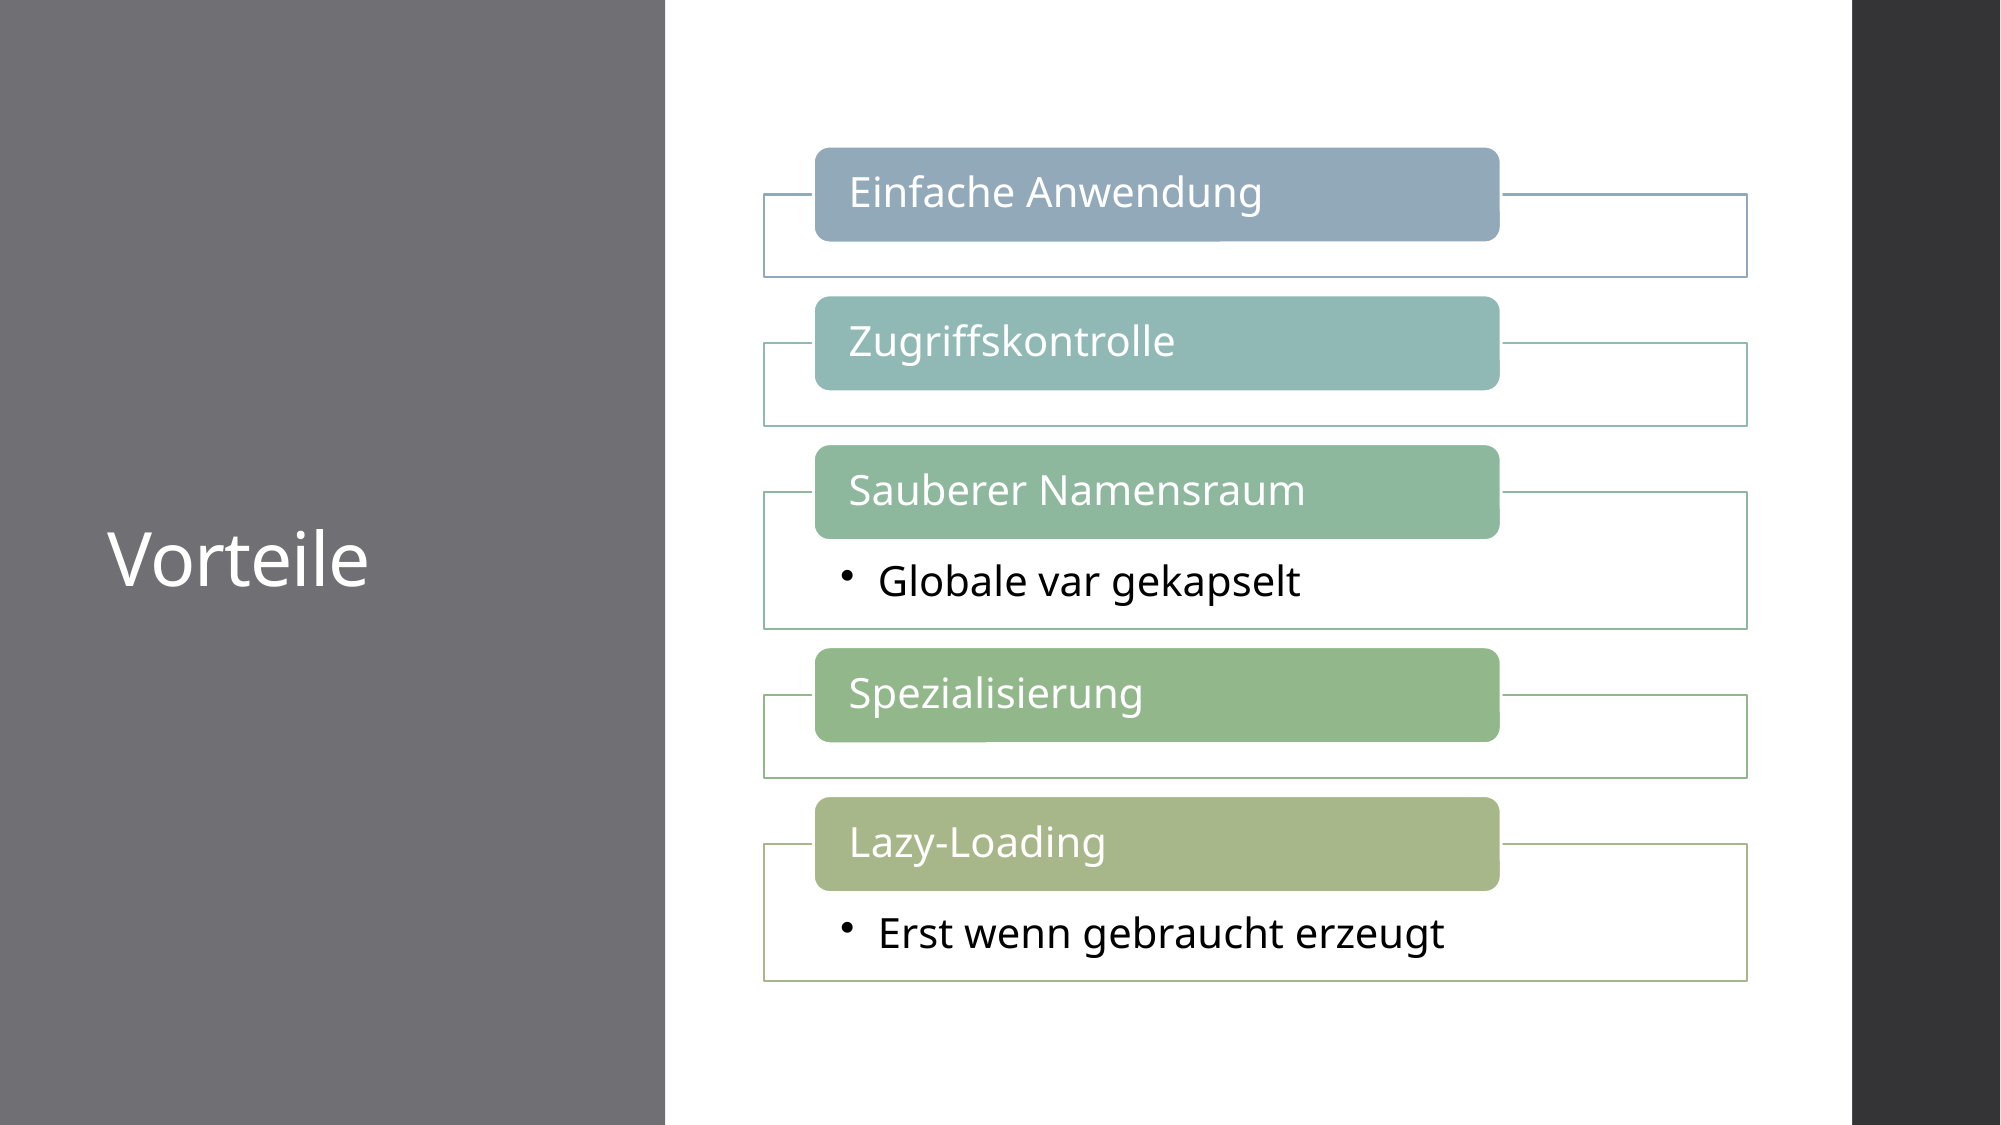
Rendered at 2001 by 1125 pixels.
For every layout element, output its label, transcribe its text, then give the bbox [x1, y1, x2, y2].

text_box [0, 0, 666, 1125]
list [763, 131, 1748, 996]
title Vorteile [92, 137, 539, 988]
text_box [1851, 0, 2000, 1125]
